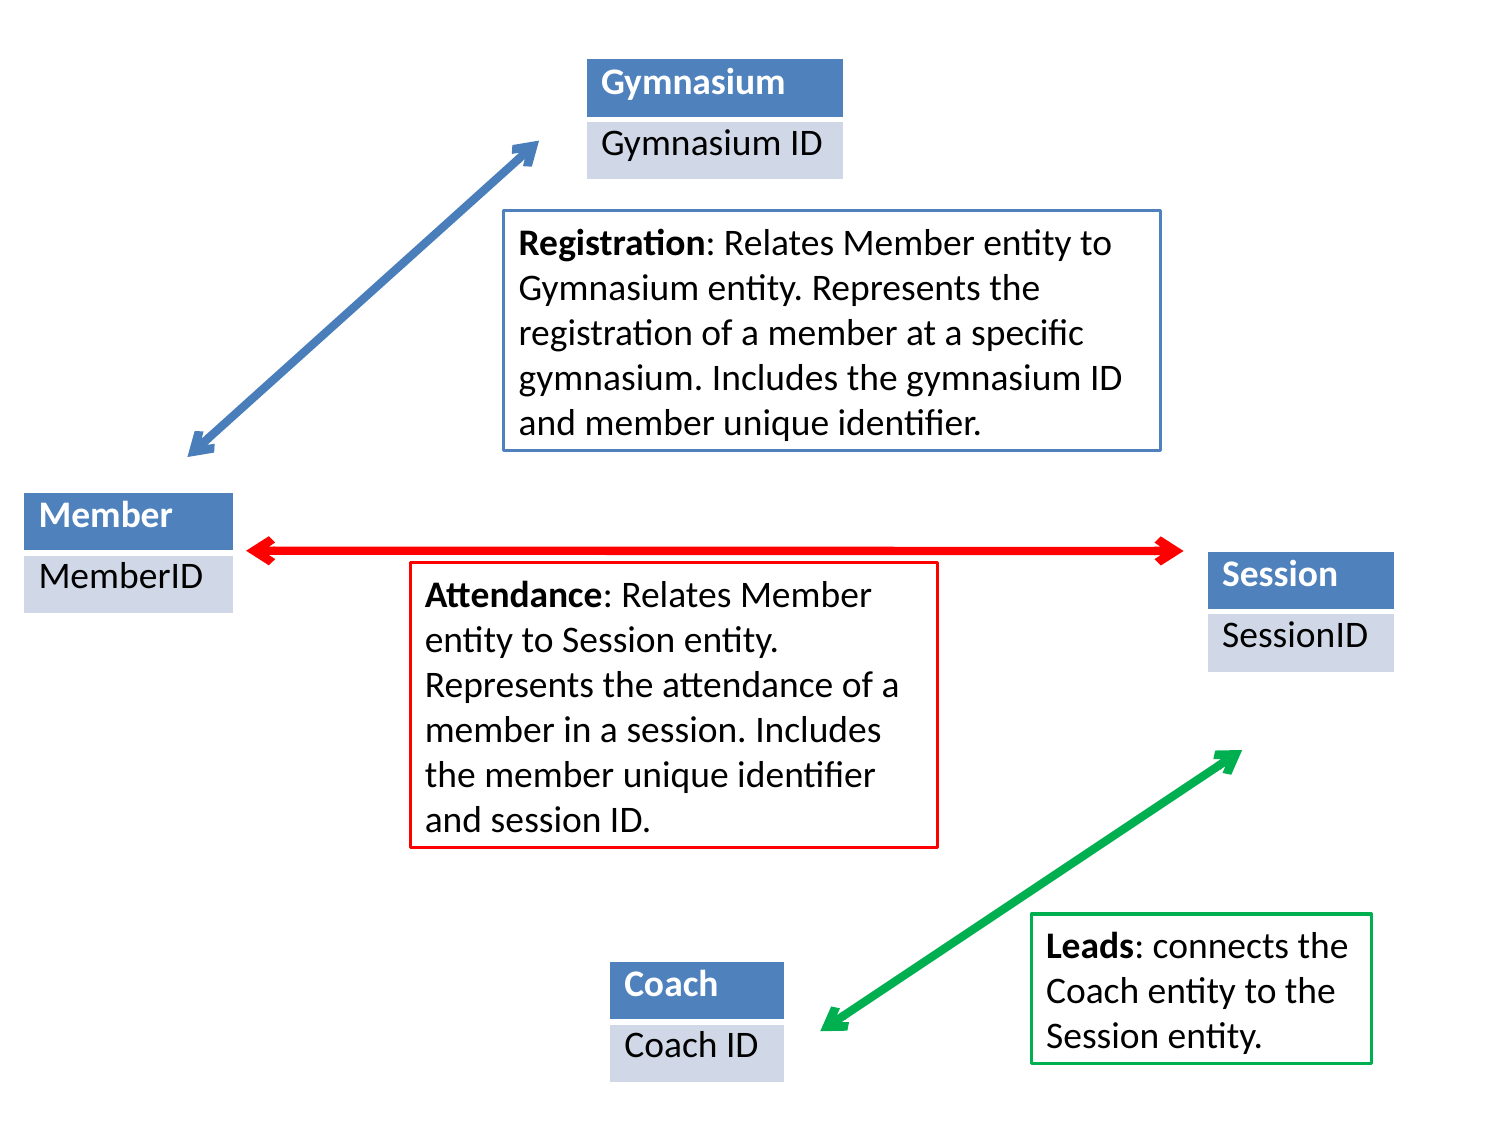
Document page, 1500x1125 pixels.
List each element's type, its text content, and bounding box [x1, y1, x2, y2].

text_box Attendance: Relates Member entity to Session entity. Represents the attendance of a member in a session. Includes the member unique identifier and session ID. [410, 562, 938, 848]
table_cell Coach ID [610, 1025, 784, 1082]
text_box Registration: Relates Member entity to Gymnasium entity. Represents the registration of a member at a specific gymnasium. Includes the gymnasium ID and member unique identifier. [543, 210, 1161, 451]
text_box Leads: connects the Coach entity to the Session entity. [1031, 913, 1372, 1064]
table_header Member [24, 493, 233, 550]
table_header Session [1208, 552, 1394, 609]
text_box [820, 749, 1243, 1032]
table_header Gymnasium [587, 59, 843, 117]
table_cell Gymnasium ID [587, 122, 843, 179]
table_cell SessionID [1208, 614, 1394, 672]
table_cell MemberID [24, 556, 233, 613]
table_header Coach [610, 962, 784, 1019]
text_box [187, 140, 540, 458]
